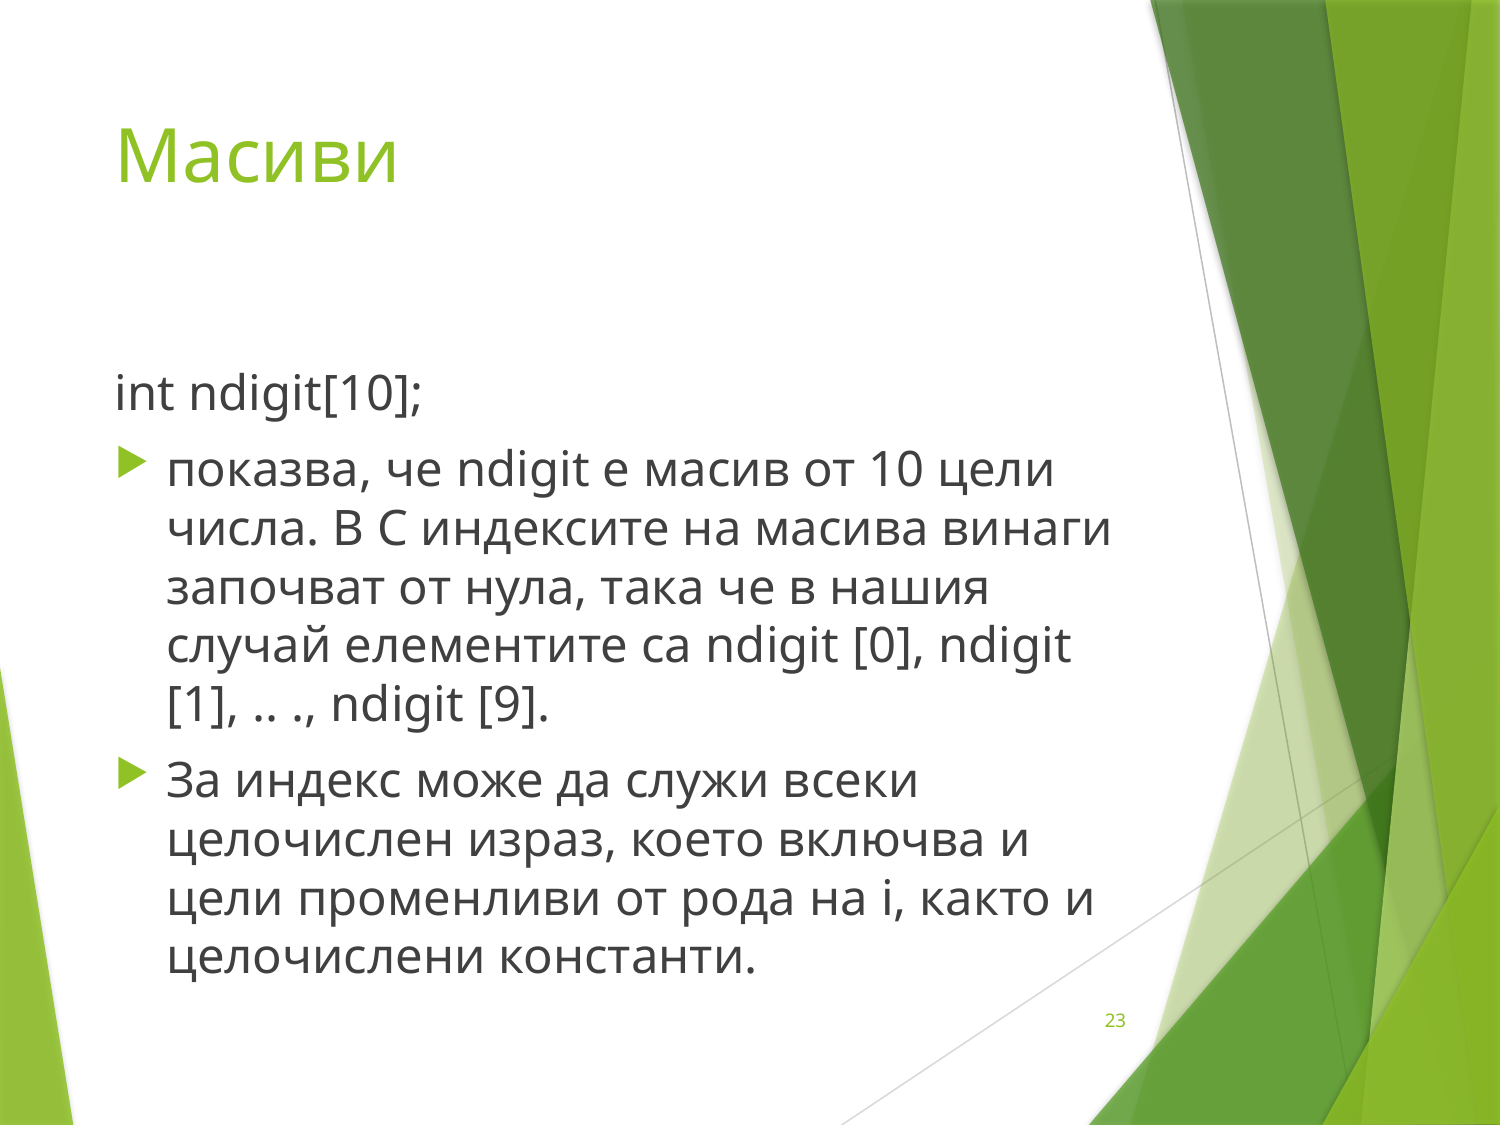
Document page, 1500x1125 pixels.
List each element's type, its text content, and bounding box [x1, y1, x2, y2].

slide_number [886, 991, 999, 1051]
title Масиви [99, 99, 1142, 317]
slide_number 23 [1057, 991, 1142, 1051]
list int ndigit[10]; показва, че ndigit е масив от 10 цели числа. В С индексите на масива винаги започват от нула, така че в нашия случай елементите са ndigit [0], ndigit [1], .. ., ndigit [9]. За индекс може да служи всеки целочислен израз, което включва и цели променливи от рода на i, както и целочислени константи. [99, 354, 1142, 992]
